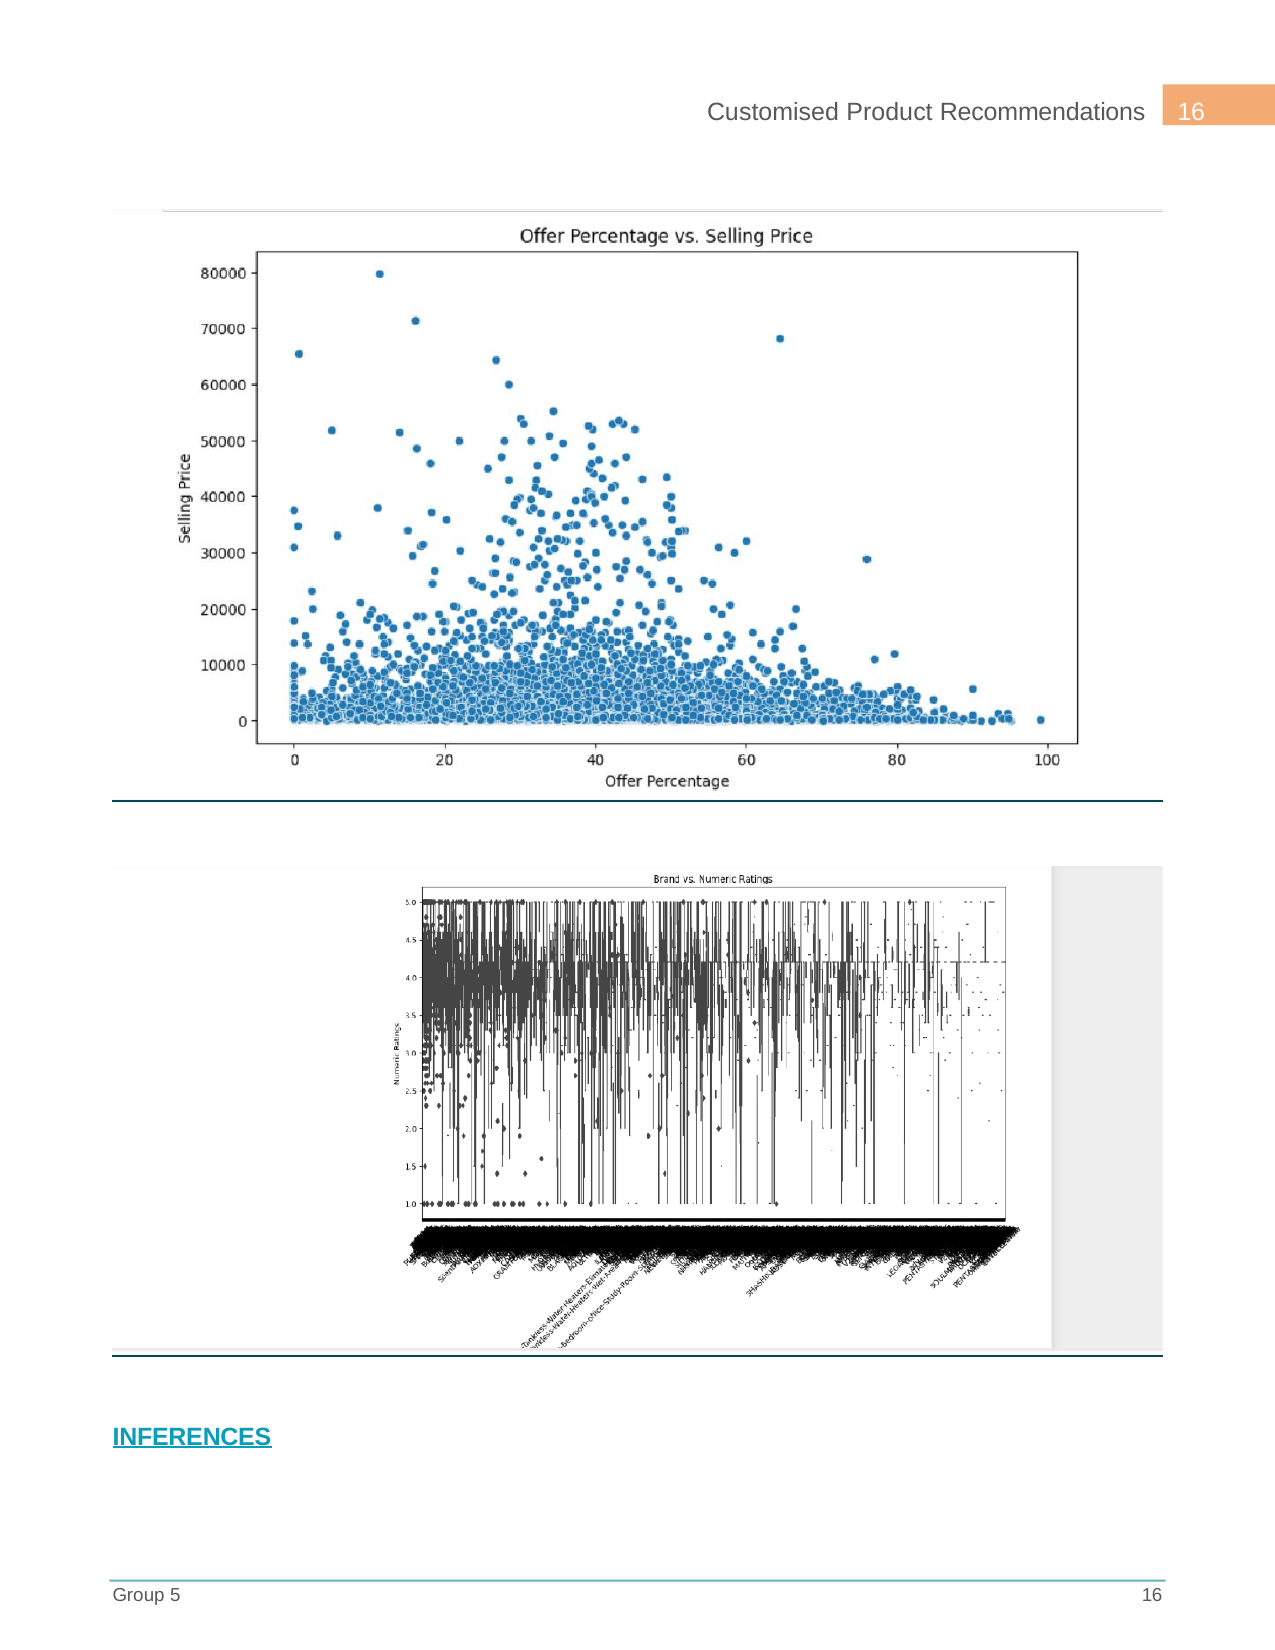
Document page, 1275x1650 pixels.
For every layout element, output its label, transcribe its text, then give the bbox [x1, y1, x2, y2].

footer Group 5 [110, 1582, 183, 1650]
picture [112, 866, 1163, 1357]
text_box 16 [1162, 84, 1275, 126]
picture [112, 209, 1163, 802]
text_box Customised Product Recommendations [705, 93, 1150, 126]
text_box INFERENCES [110, 1418, 277, 1450]
slide_number 16 [1135, 1582, 1172, 1650]
